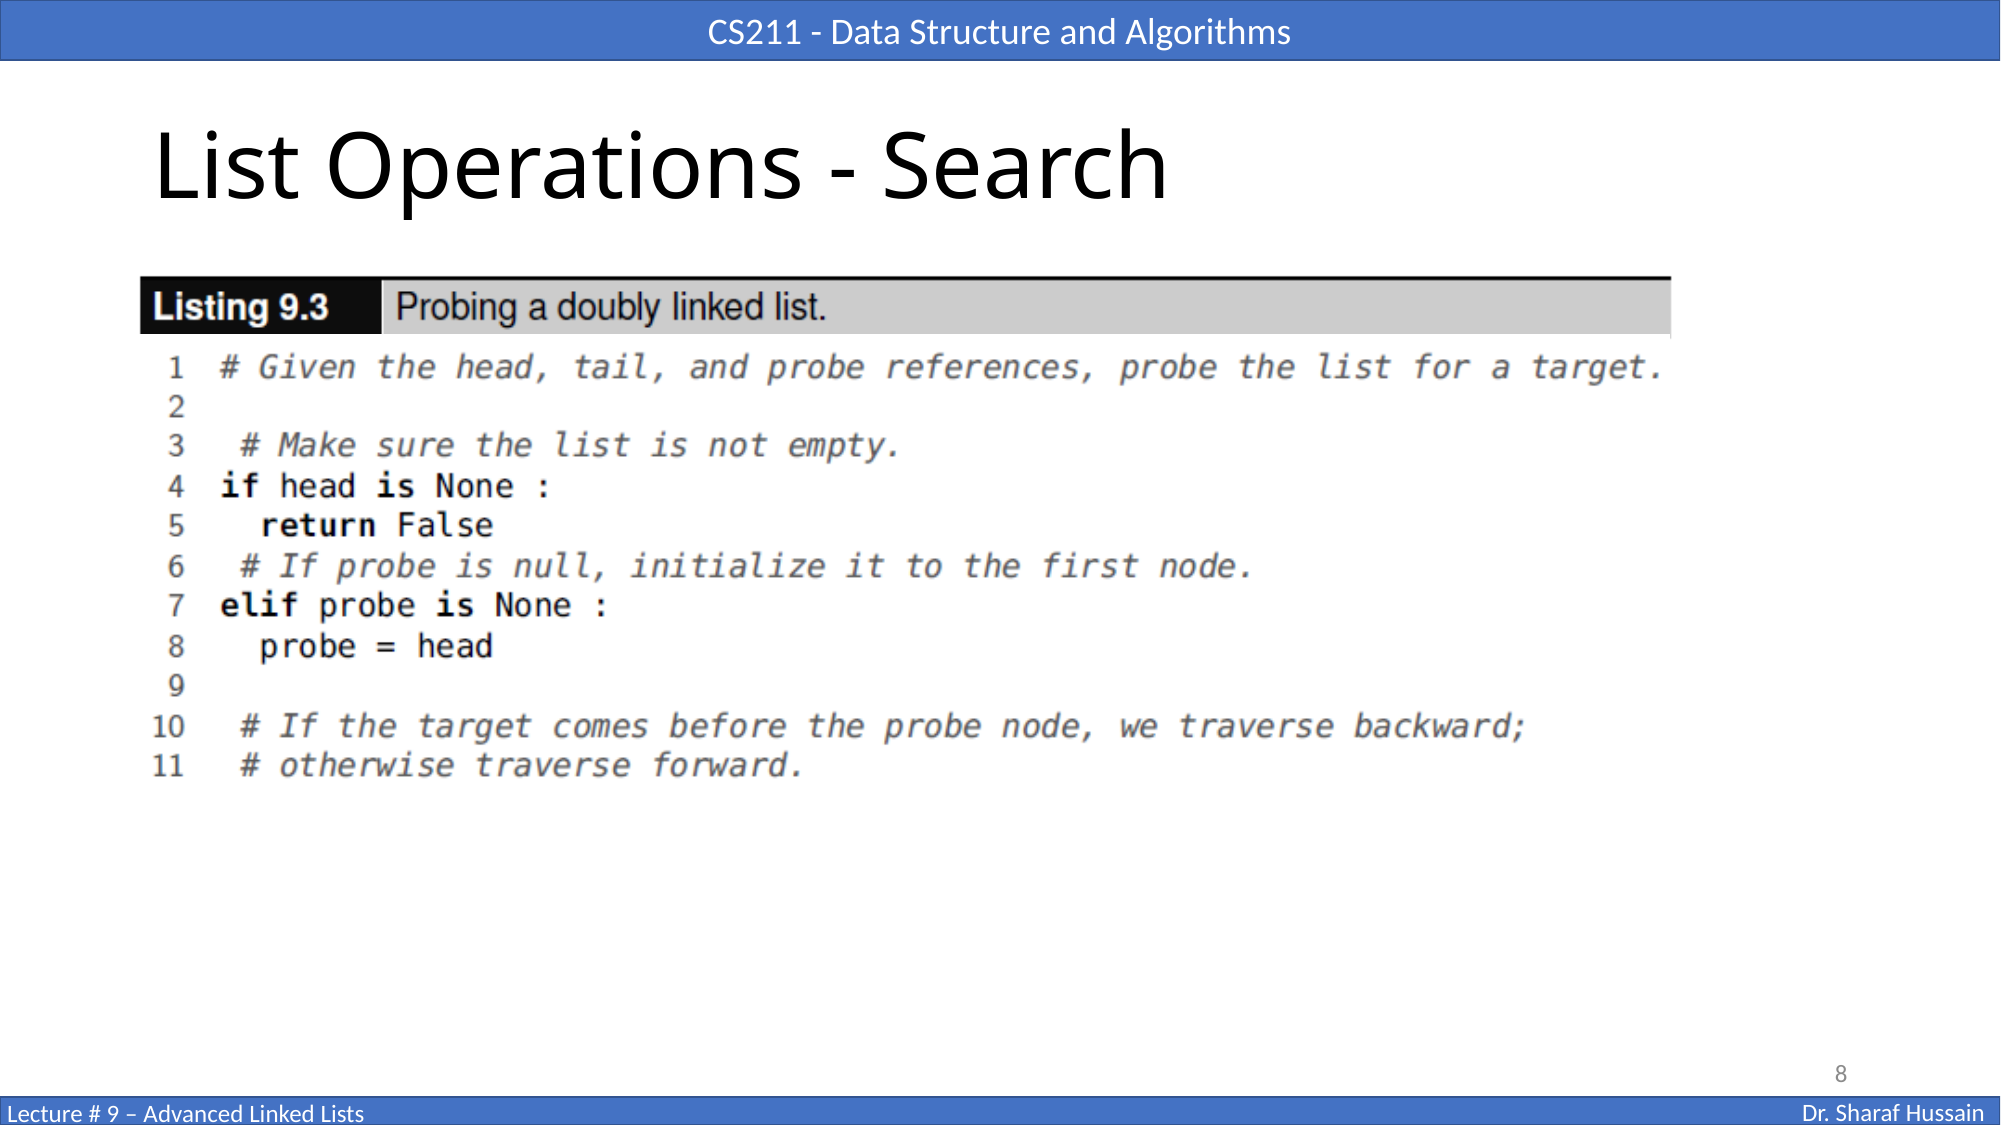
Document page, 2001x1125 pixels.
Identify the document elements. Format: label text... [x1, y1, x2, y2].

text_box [135, 334, 1669, 785]
picture [135, 273, 1677, 786]
slide_number 8 [1412, 1042, 1863, 1103]
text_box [137, 273, 1675, 341]
title List Operations - Search [137, 59, 1863, 278]
